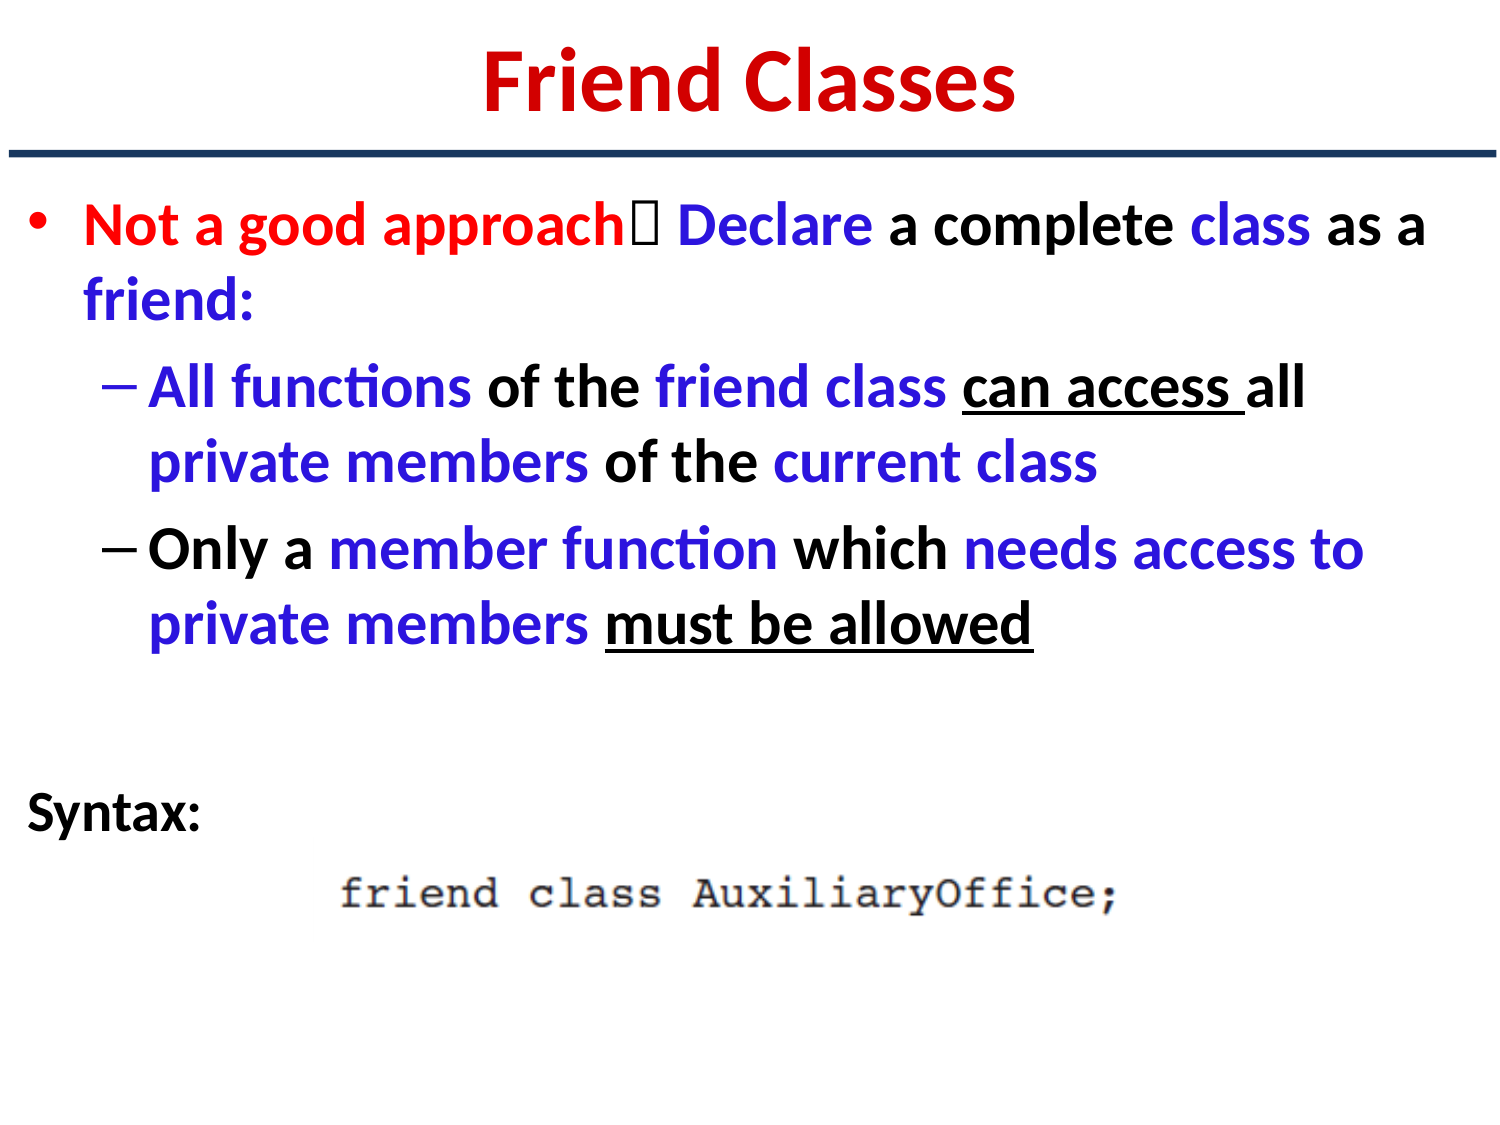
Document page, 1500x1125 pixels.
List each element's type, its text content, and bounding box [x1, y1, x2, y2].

title Friend Classes [0, 0, 1500, 150]
list Not a good approach Declare a complete class as a friend: All functions of the friend class can access all private members of the current class Only a member function which needs access to private members must be allowed Syntax: [12, 174, 1497, 1100]
picture [312, 837, 1166, 942]
text_box [7, 148, 1498, 160]
